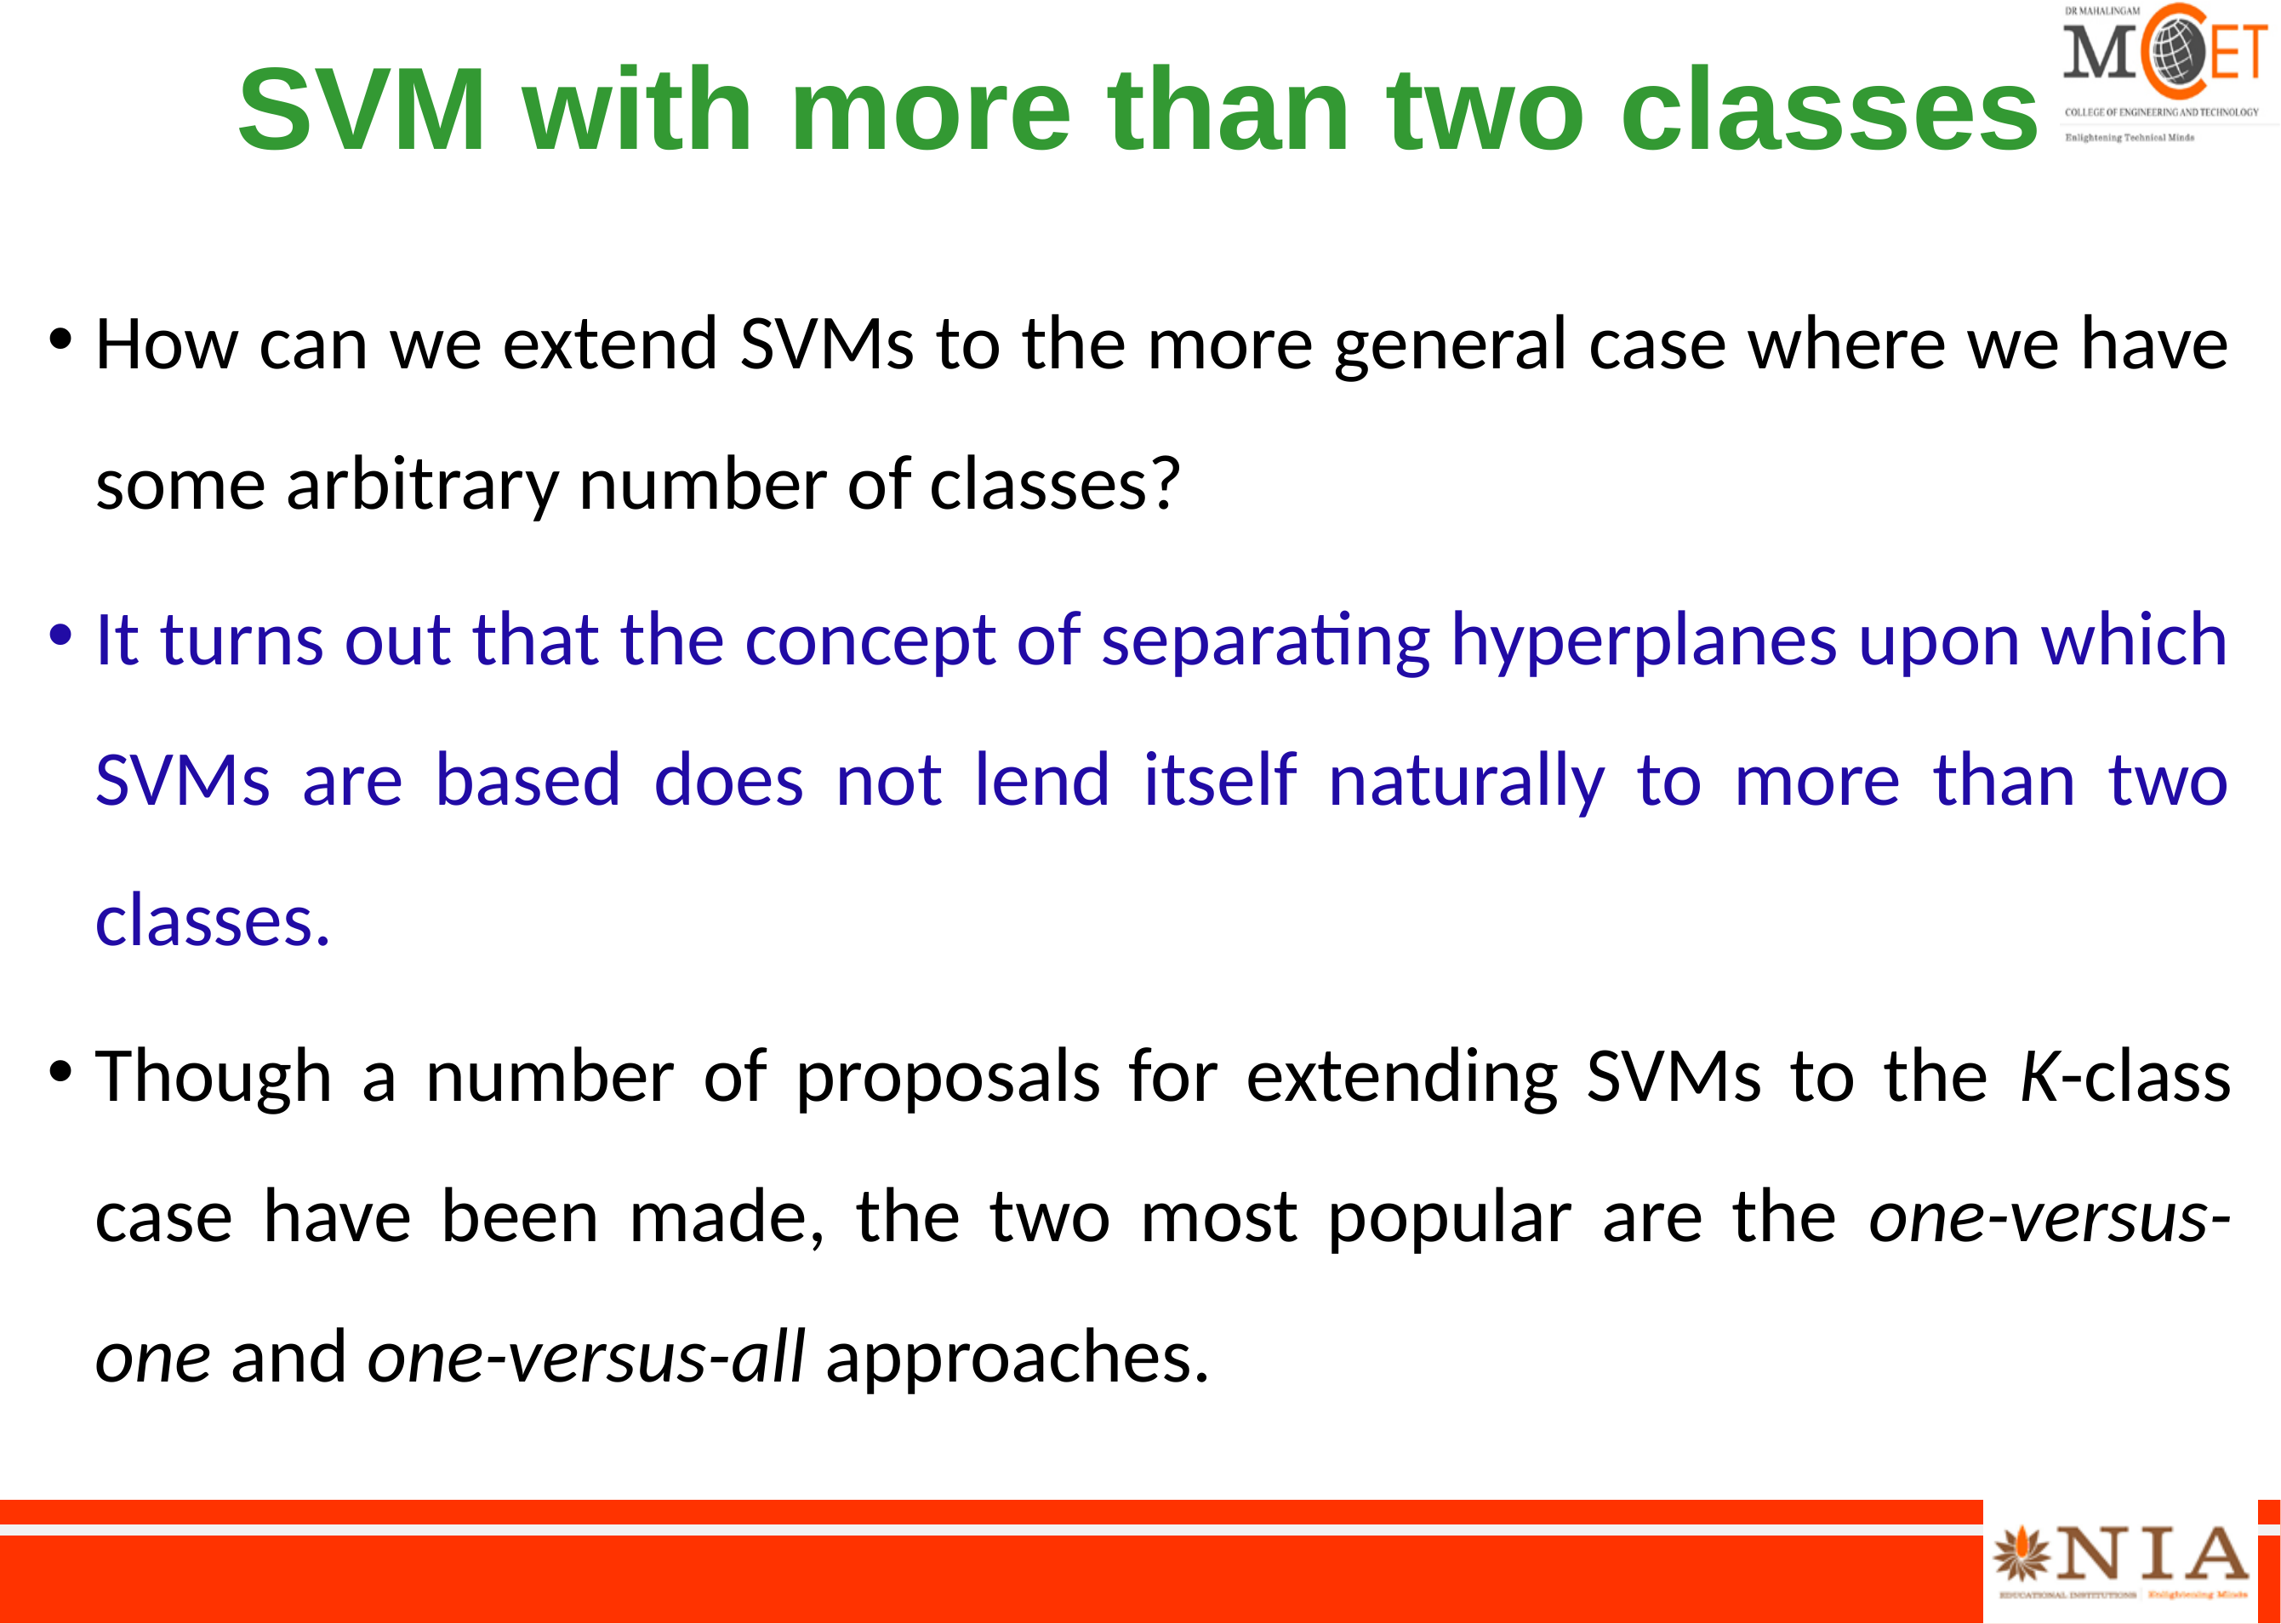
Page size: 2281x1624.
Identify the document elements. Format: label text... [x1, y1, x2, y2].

list How can we extend SVMs to the more general case where we have some arbitrary number of classes? It turns out that the concept of separating hyperplanes upon which SVMs are based does not lend itself naturally to more than two classes. Though a number of proposals for extending SVMs to the K-class case have been made, the two most popular are the one-versus-one and one-versus-all approaches. [34, 237, 2247, 1461]
picture [1983, 1499, 2258, 1623]
picture [2167, 1, 2281, 145]
title SVM with more than two classes [113, 0, 2167, 206]
